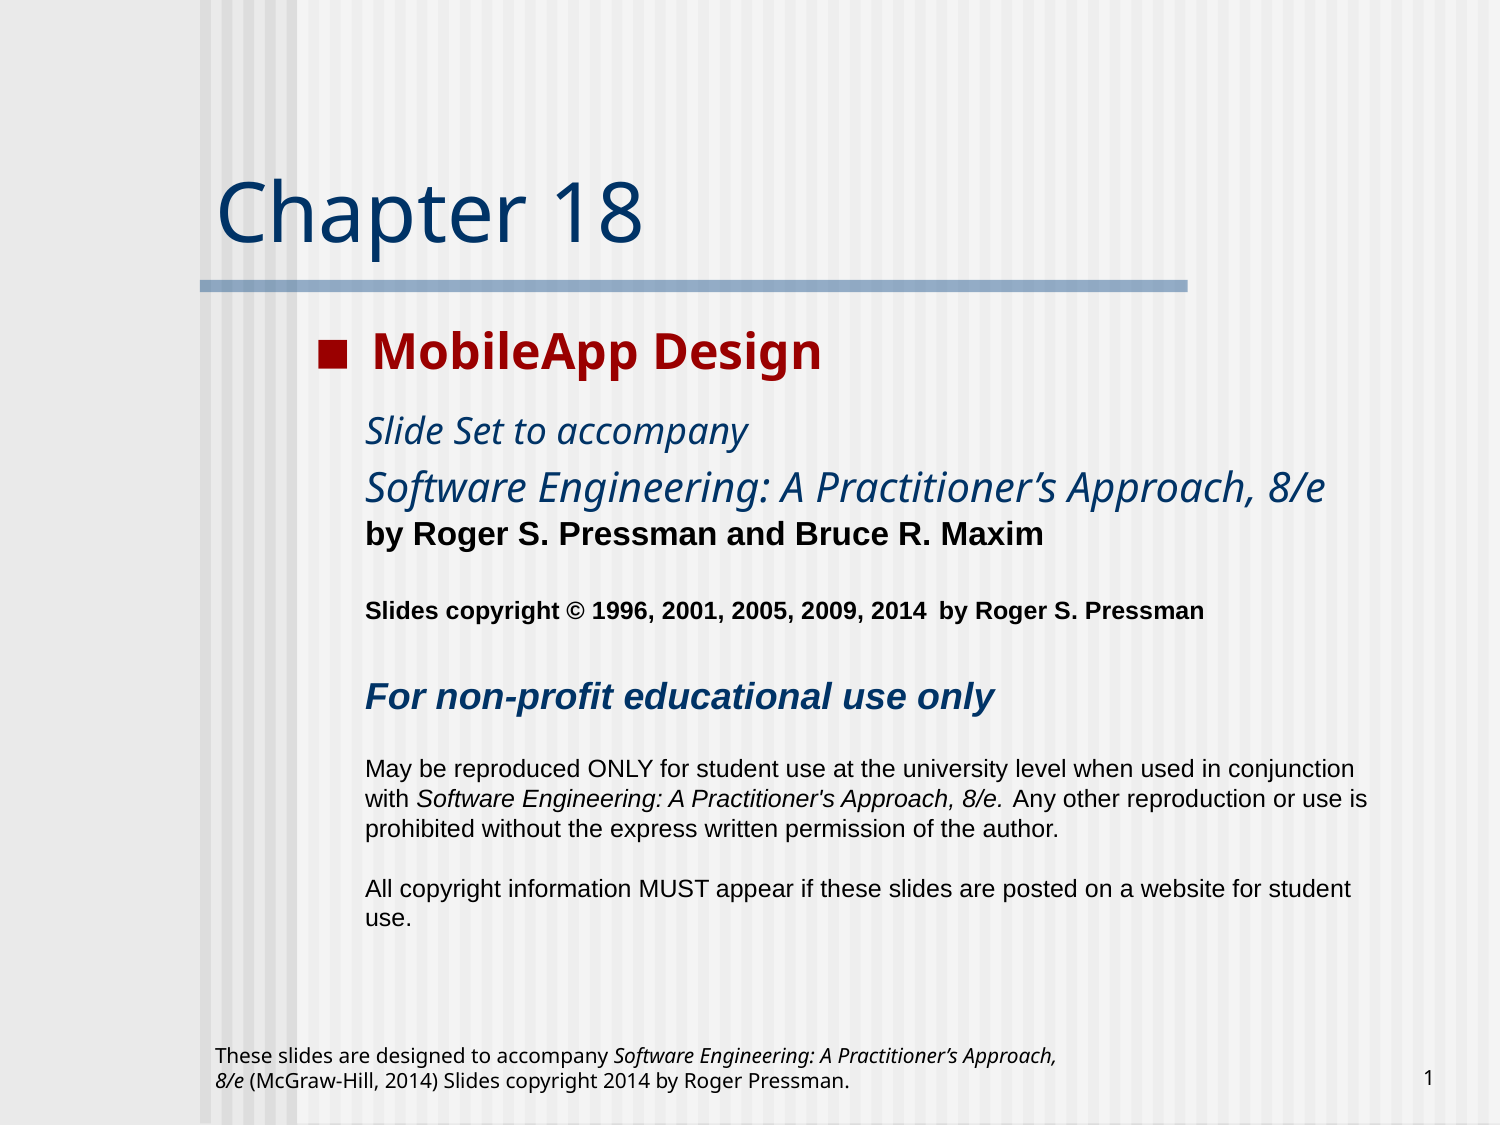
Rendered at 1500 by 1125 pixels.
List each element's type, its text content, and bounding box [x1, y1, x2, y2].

text_box These slides are designed to accompany Software Engineering: A Practitioner’s Approach, 8/e (McGraw-Hill, 2014) Slides copyright 2014 by Roger Pressman. [199, 1024, 1100, 1100]
list MobileApp Design [300, 312, 1438, 1000]
text_box Slide Set to accompany Software Engineering: A Practitioner’s Approach, 8/e by Roger S. Pressman and Bruce R. Maxim Slides copyright © 1996, 2001, 2005, 2009, 2014 by Roger S. Pressman For non-profit educational use only May be reproduced ONLY for student use at the university level when used in conjunction with Software Engineering: A Practitioner's Approach, 8/e. Any other reproduction or use is prohibited without the express written permission of the author. All copyright information MUST appear if these slides are posted on a website for student use. [349, 399, 1413, 946]
title Chapter 18 [200, 162, 1300, 267]
text_box ‹#› [1237, 1024, 1450, 1100]
